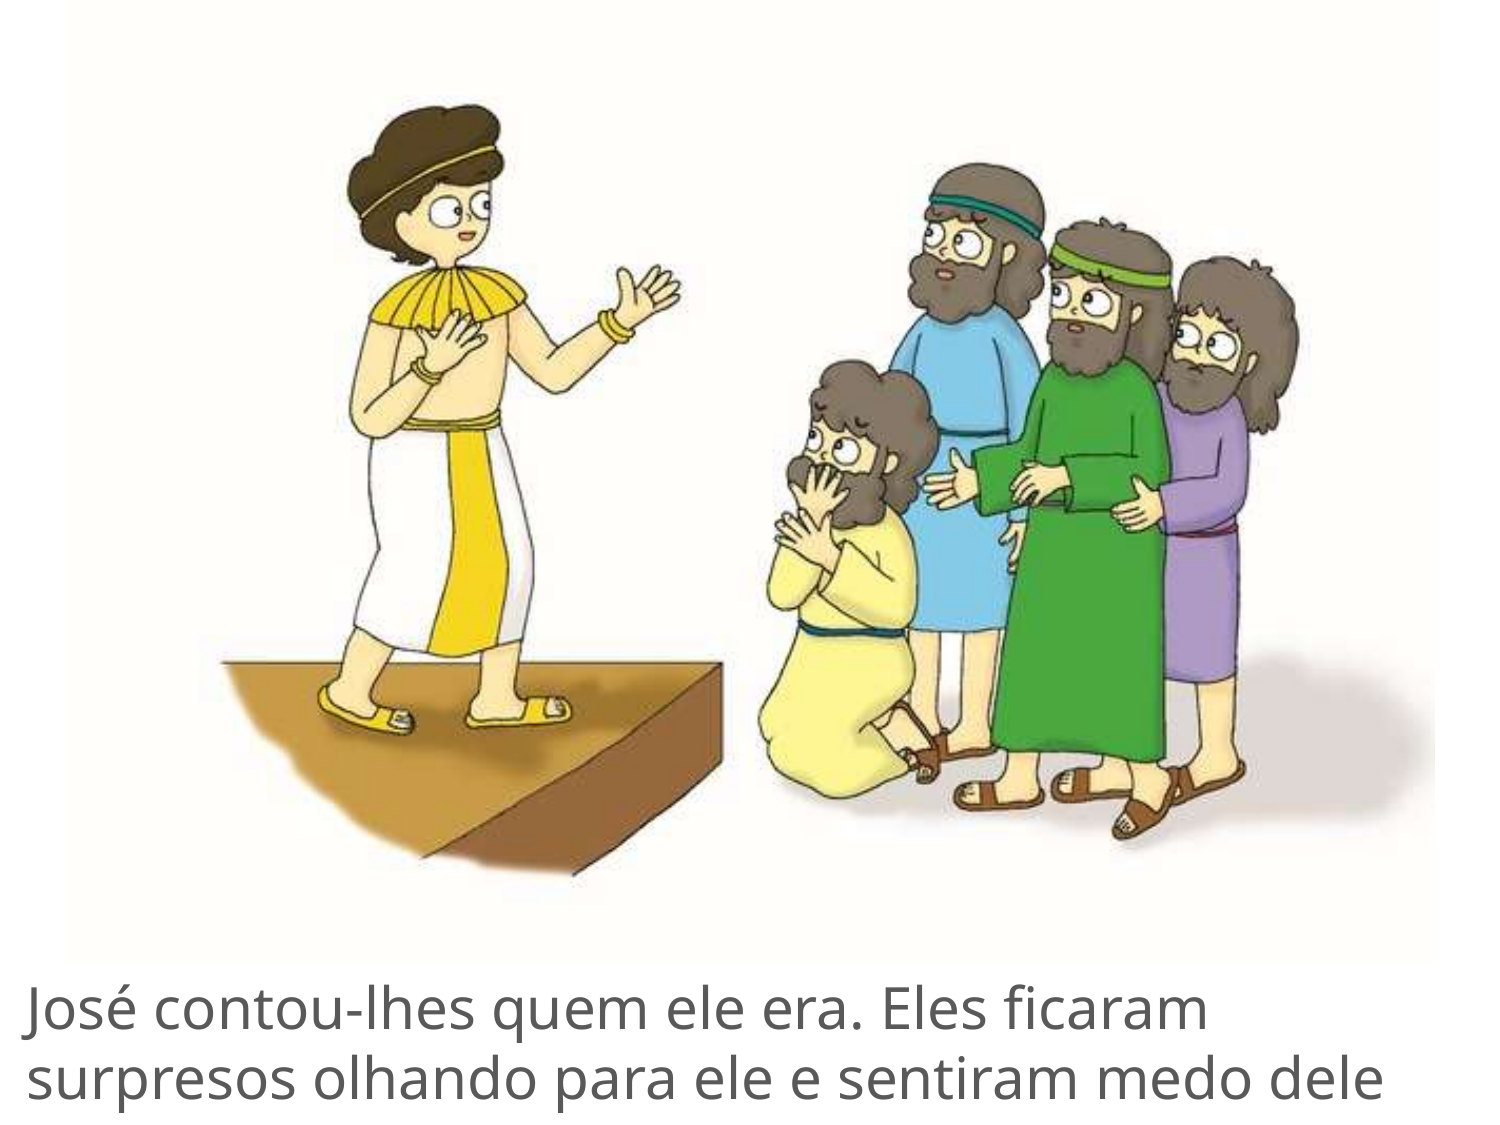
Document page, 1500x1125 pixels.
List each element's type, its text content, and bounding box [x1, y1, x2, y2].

picture [64, 0, 1436, 965]
text_box José contou-lhes quem ele era. Eles ficaram surpresos olhando para ele e sentiram medo dele [11, 964, 1498, 1119]
